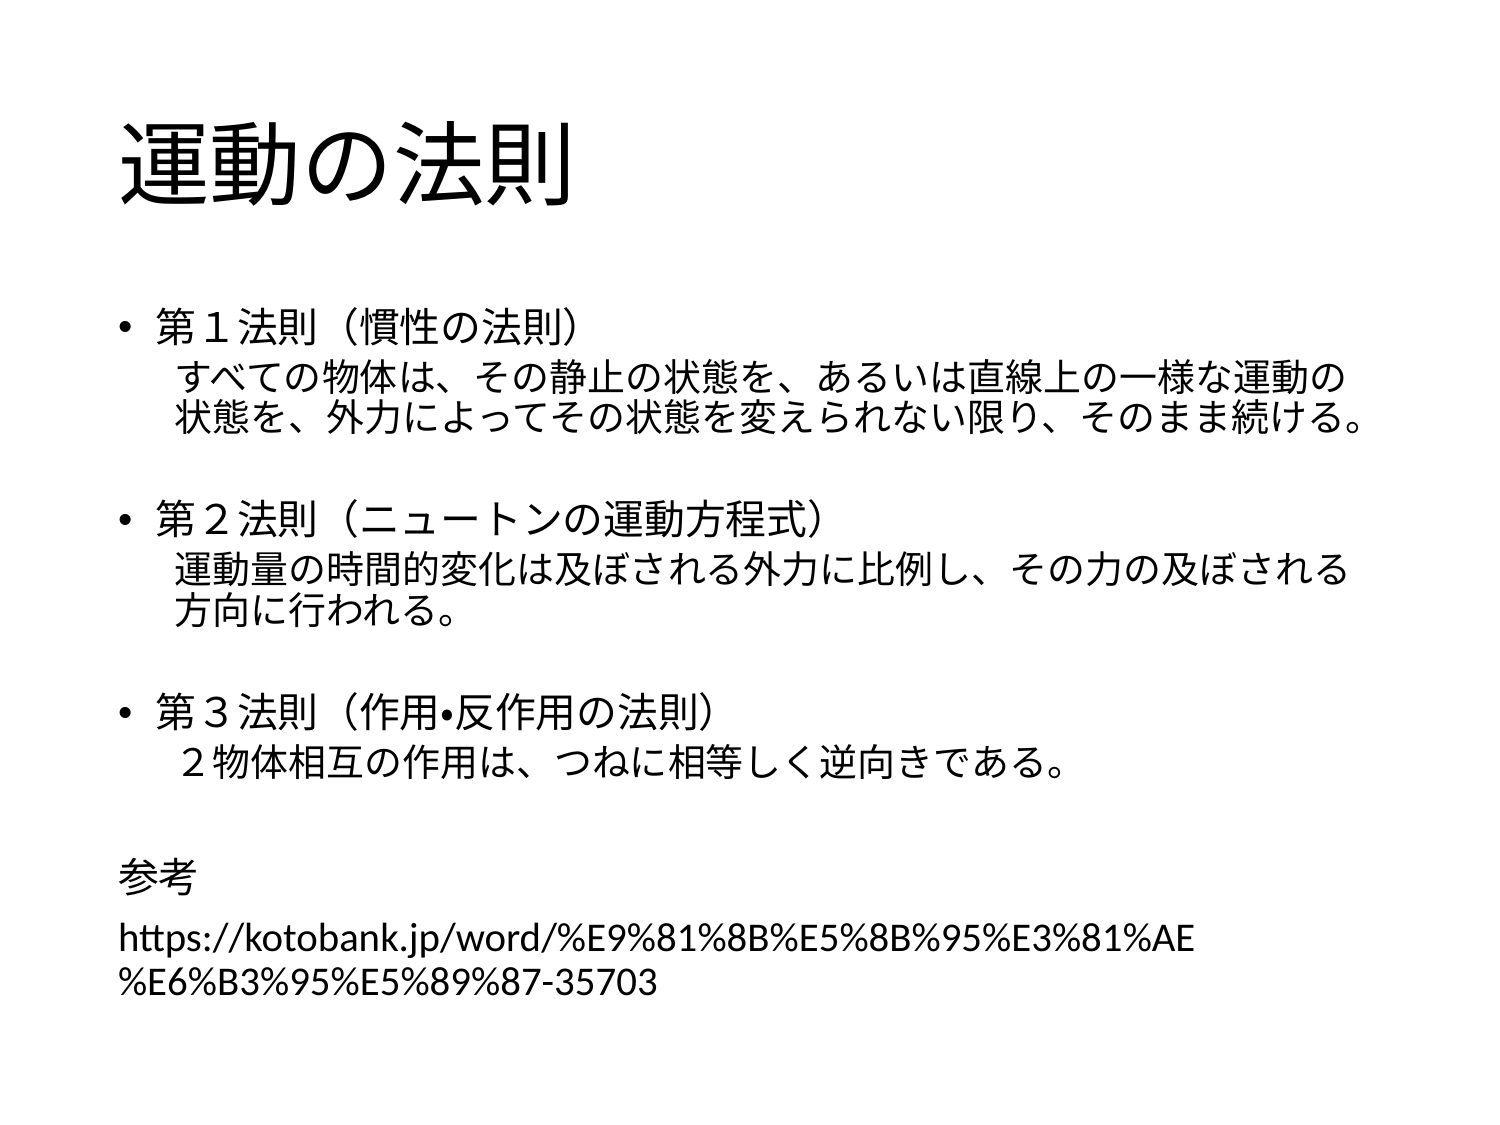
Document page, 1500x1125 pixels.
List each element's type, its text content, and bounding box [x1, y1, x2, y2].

title 運動の法則 [103, 59, 1397, 278]
list 第１法則（慣性の法則） すべての物体は、その静止の状態を、あるいは直線上の一様な運動の状態を、外力によってその状態を変えられない限り、そのまま続ける。 第２法則（ニュートンの運動方程式） 運動量の時間的変化は及ぼされる外力に比例し、その力の及ぼされる方向に行われる。 第３法則（作用・反作用の法則） ２物体相互の作用は、つねに相等しく逆向きである。 参考 https://kotobank.jp/word/%E9%81%8B%E5%8B%95%E3%81%AE%E6%B3%95%E5%89%87-35703 [103, 299, 1397, 1014]
